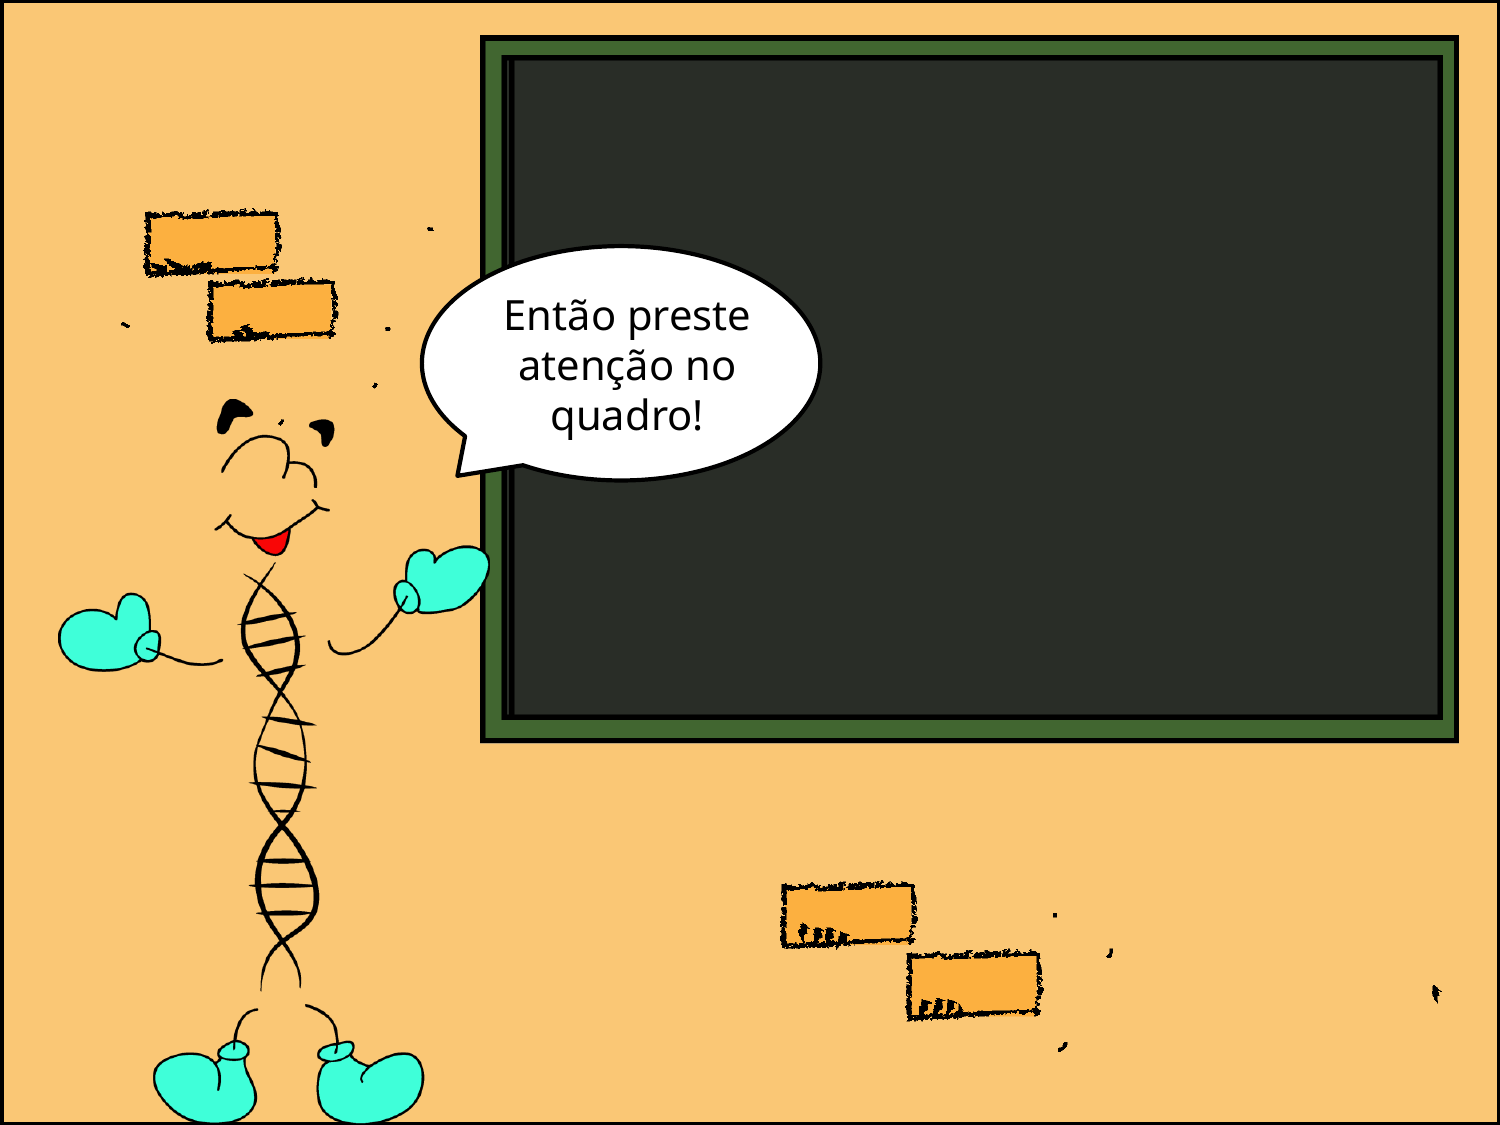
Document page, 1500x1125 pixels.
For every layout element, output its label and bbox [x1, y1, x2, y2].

picture [0, 0, 1500, 1125]
text_box [58, 245, 821, 1125]
